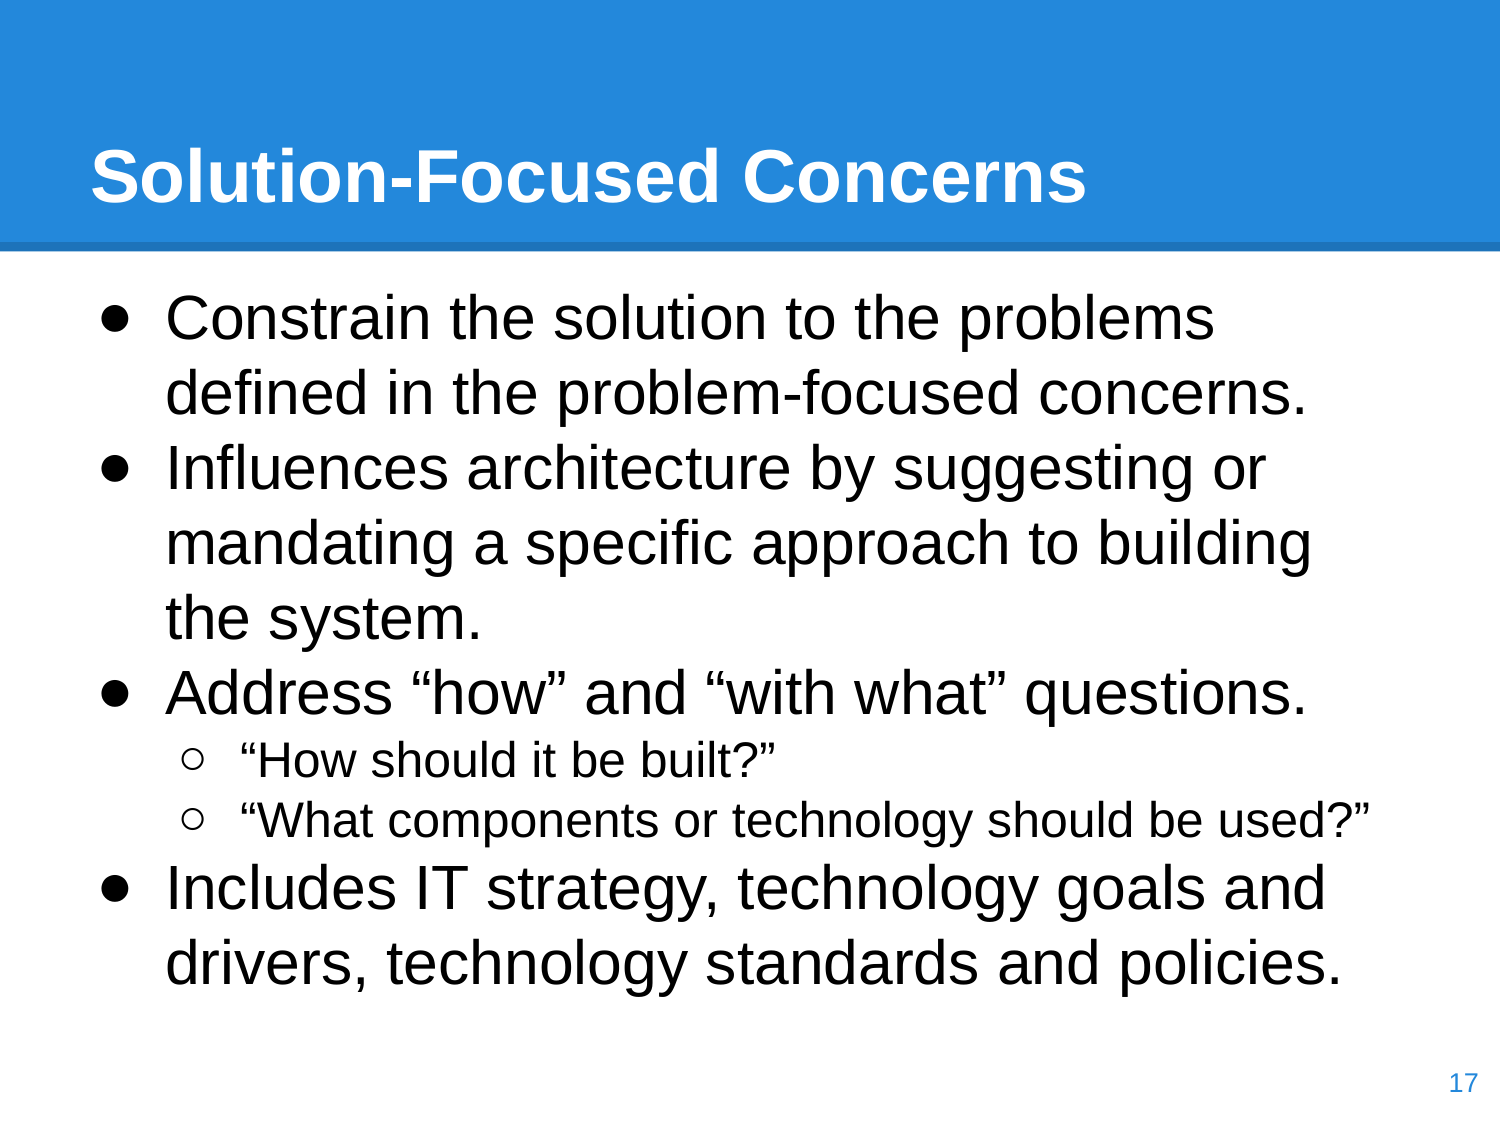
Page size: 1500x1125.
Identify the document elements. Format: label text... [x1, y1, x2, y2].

title Solution-Focused Concerns [75, 45, 1425, 233]
slide_number ‹#› [1403, 1038, 1494, 1125]
list Constrain the solution to the problems defined in the problem-focused concerns. Influences architecture by suggesting or mandating a specific approach to building the system. Address “how” and “with what” questions. “How should it be built?” “What components or technology should be used?” Includes IT strategy, technology goals and drivers, technology standards and policies. [75, 262, 1425, 1078]
